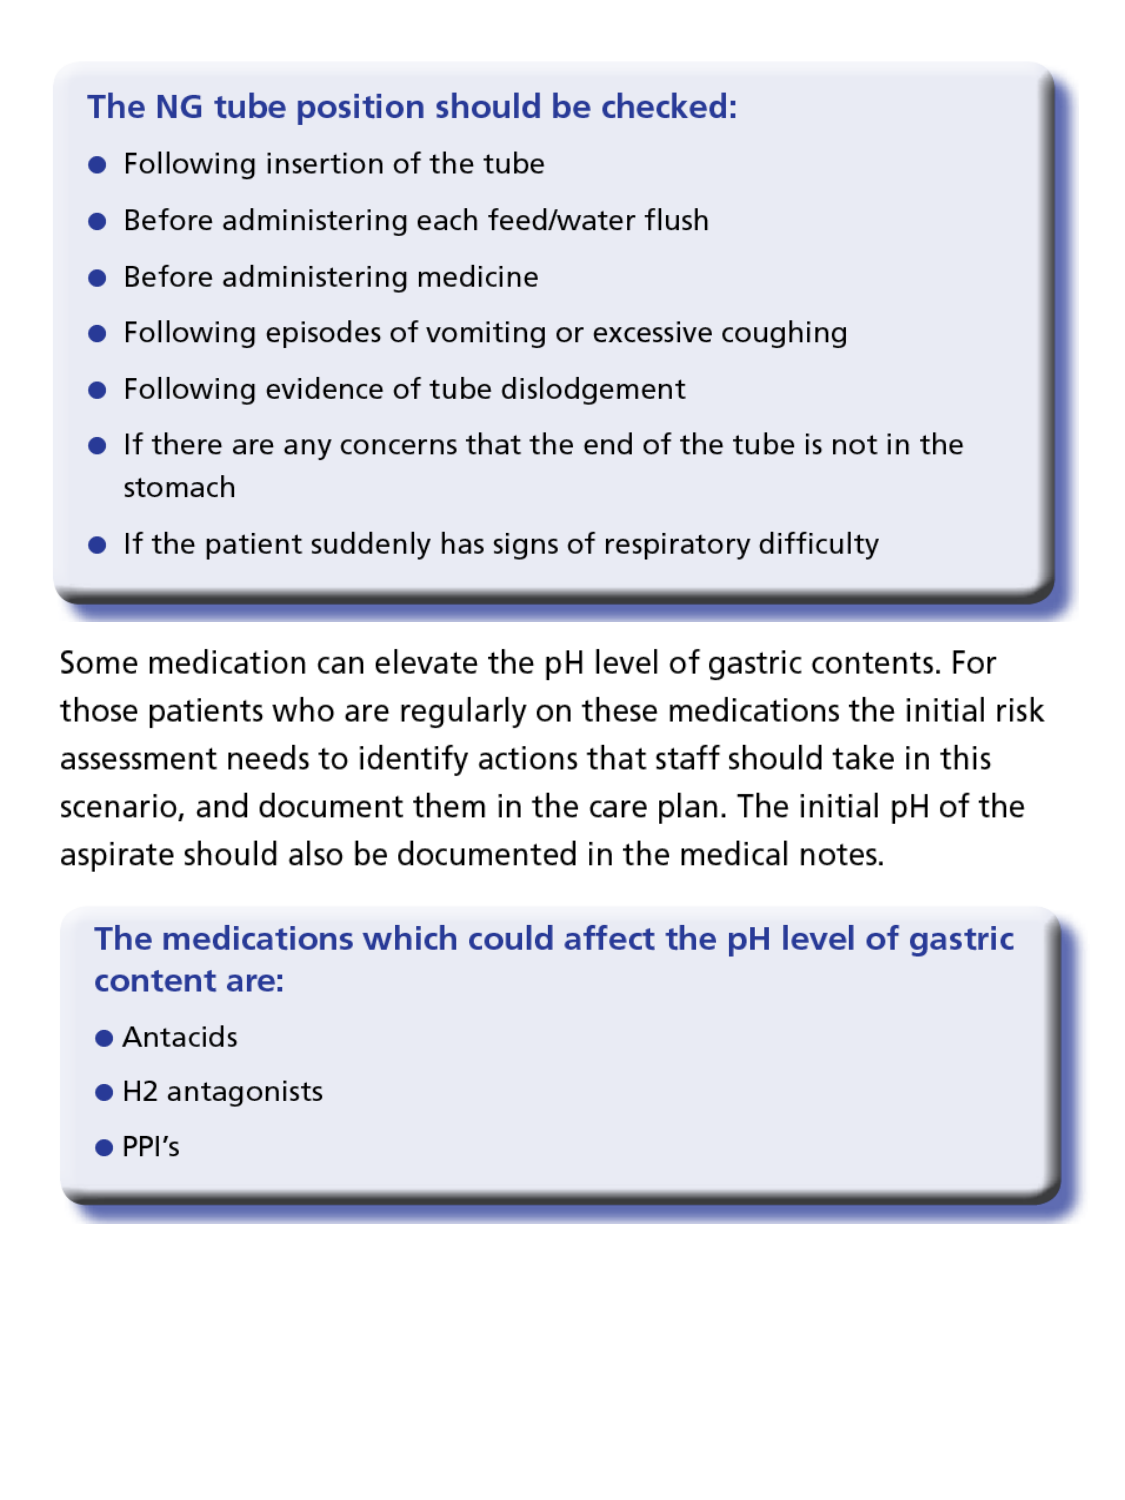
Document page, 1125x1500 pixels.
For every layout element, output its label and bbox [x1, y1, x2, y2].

picture [46, 644, 1091, 1224]
list [46, 58, 1079, 622]
